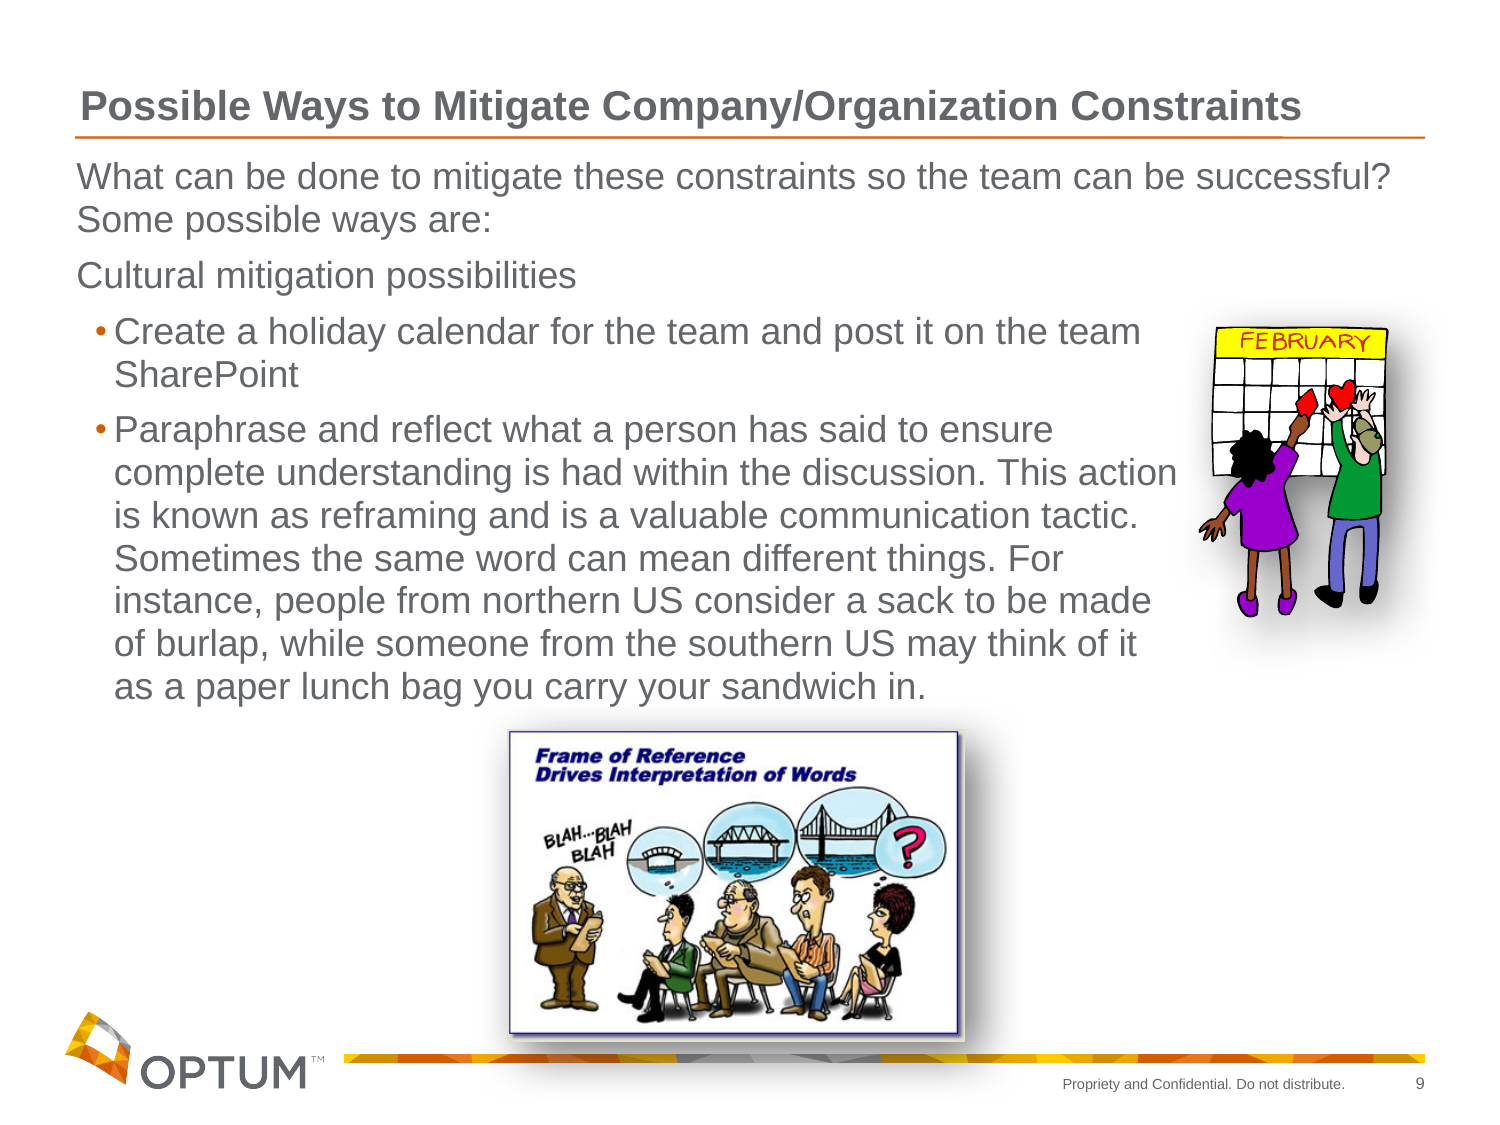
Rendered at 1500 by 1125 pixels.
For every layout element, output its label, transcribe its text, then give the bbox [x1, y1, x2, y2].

picture [507, 729, 965, 1043]
picture [62, 1009, 327, 1092]
list Possible Ways to Mitigate Company/Organization Constraints [73, 73, 1433, 134]
slide_number 9 [1374, 1073, 1426, 1099]
picture [1194, 325, 1389, 619]
picture [343, 1054, 1425, 1063]
list What can be done to mitigate these constraints so the team can be successful? Some possible ways are: Cultural mitigation possibilities Create a holiday calendar for the team and post it on the team SharePoint Paraphrase and reflect what a person has said to ensure complete understanding is had within the discussion. This action is known as reframing and is a valuable communication tactic. Sometimes the same word can mean different things. For instance, people from northern US consider a sack to be made of burlap, while someone from the southern US may think of it as a paper lunch bag you carry your sandwich in. [76, 155, 1395, 727]
